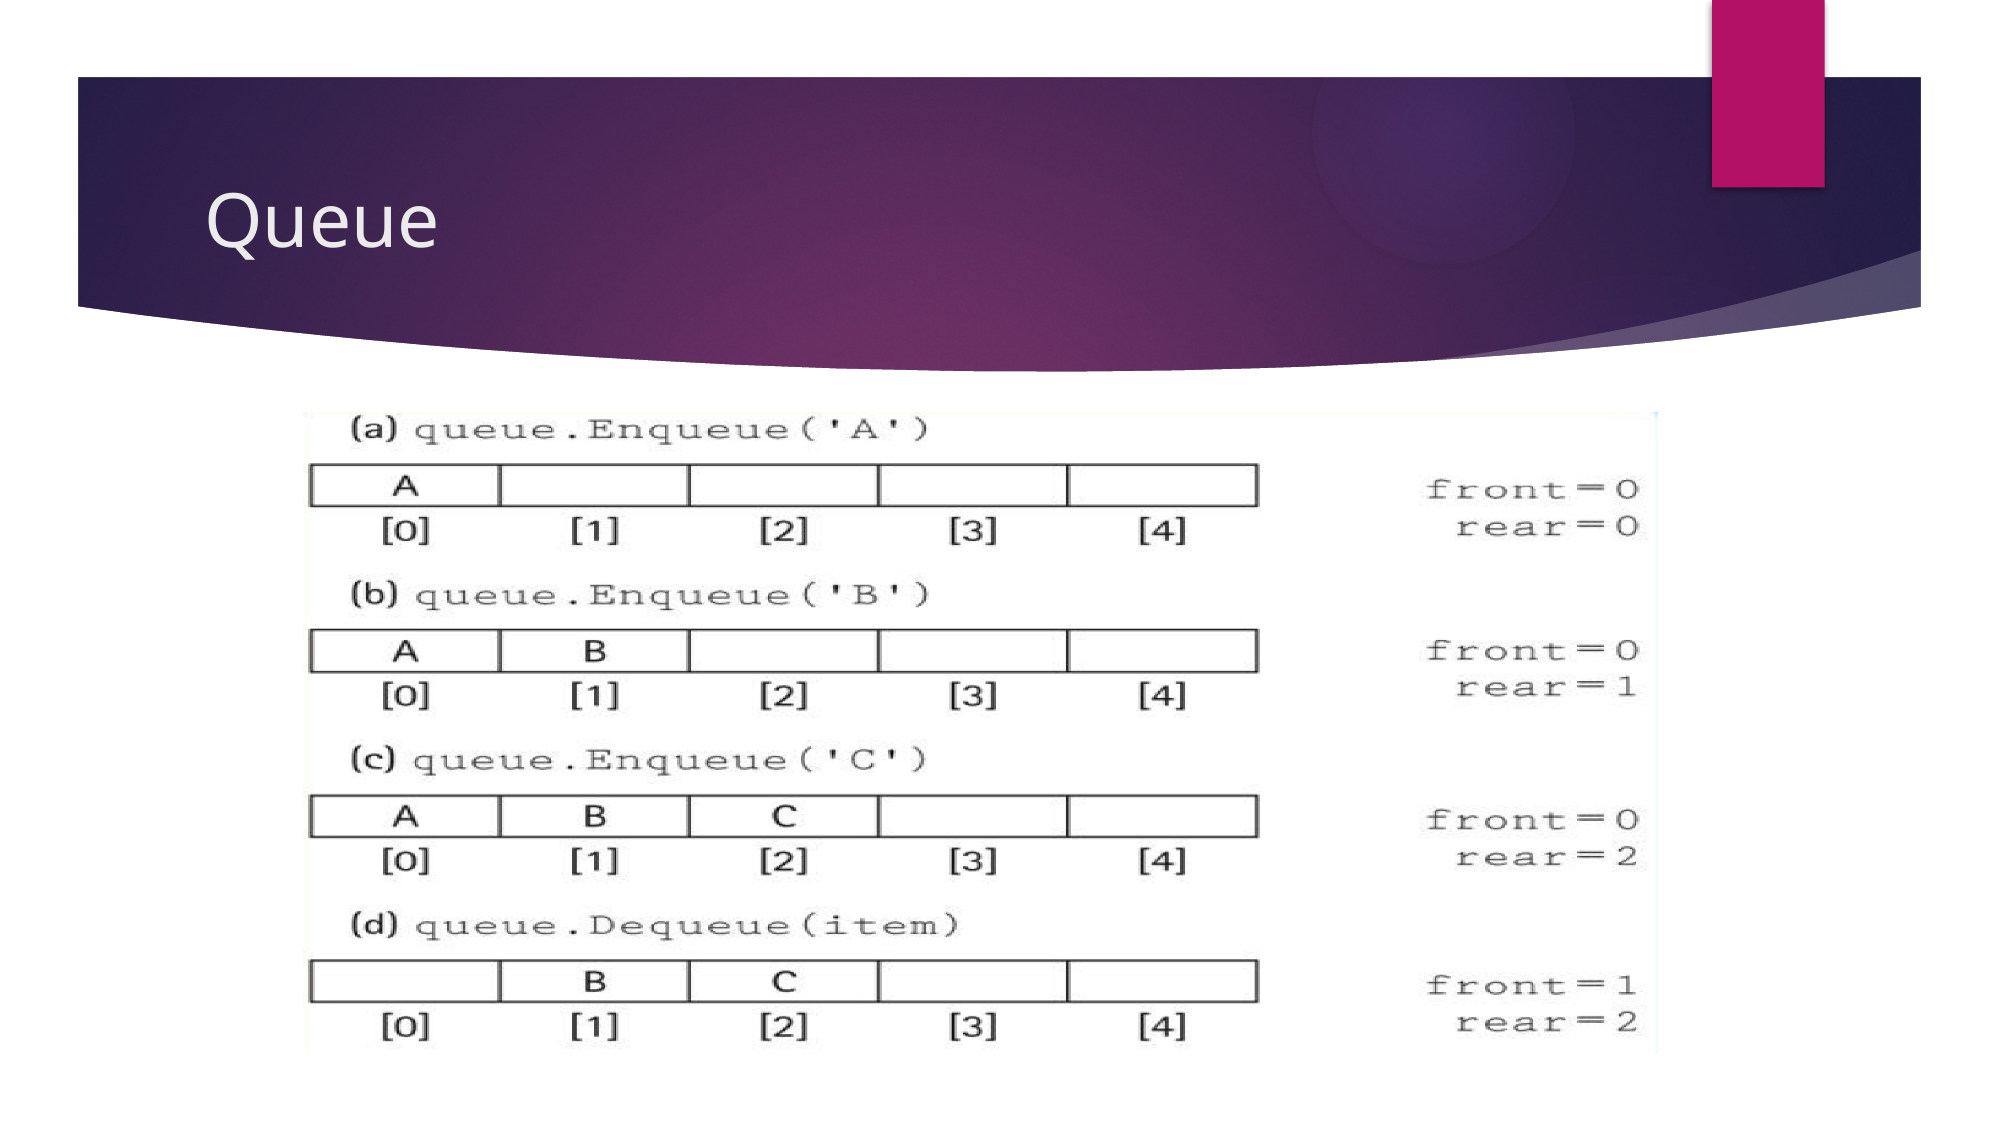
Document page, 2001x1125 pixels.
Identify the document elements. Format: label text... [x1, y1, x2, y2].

title Queue [189, 159, 1627, 276]
picture [302, 412, 1658, 1055]
